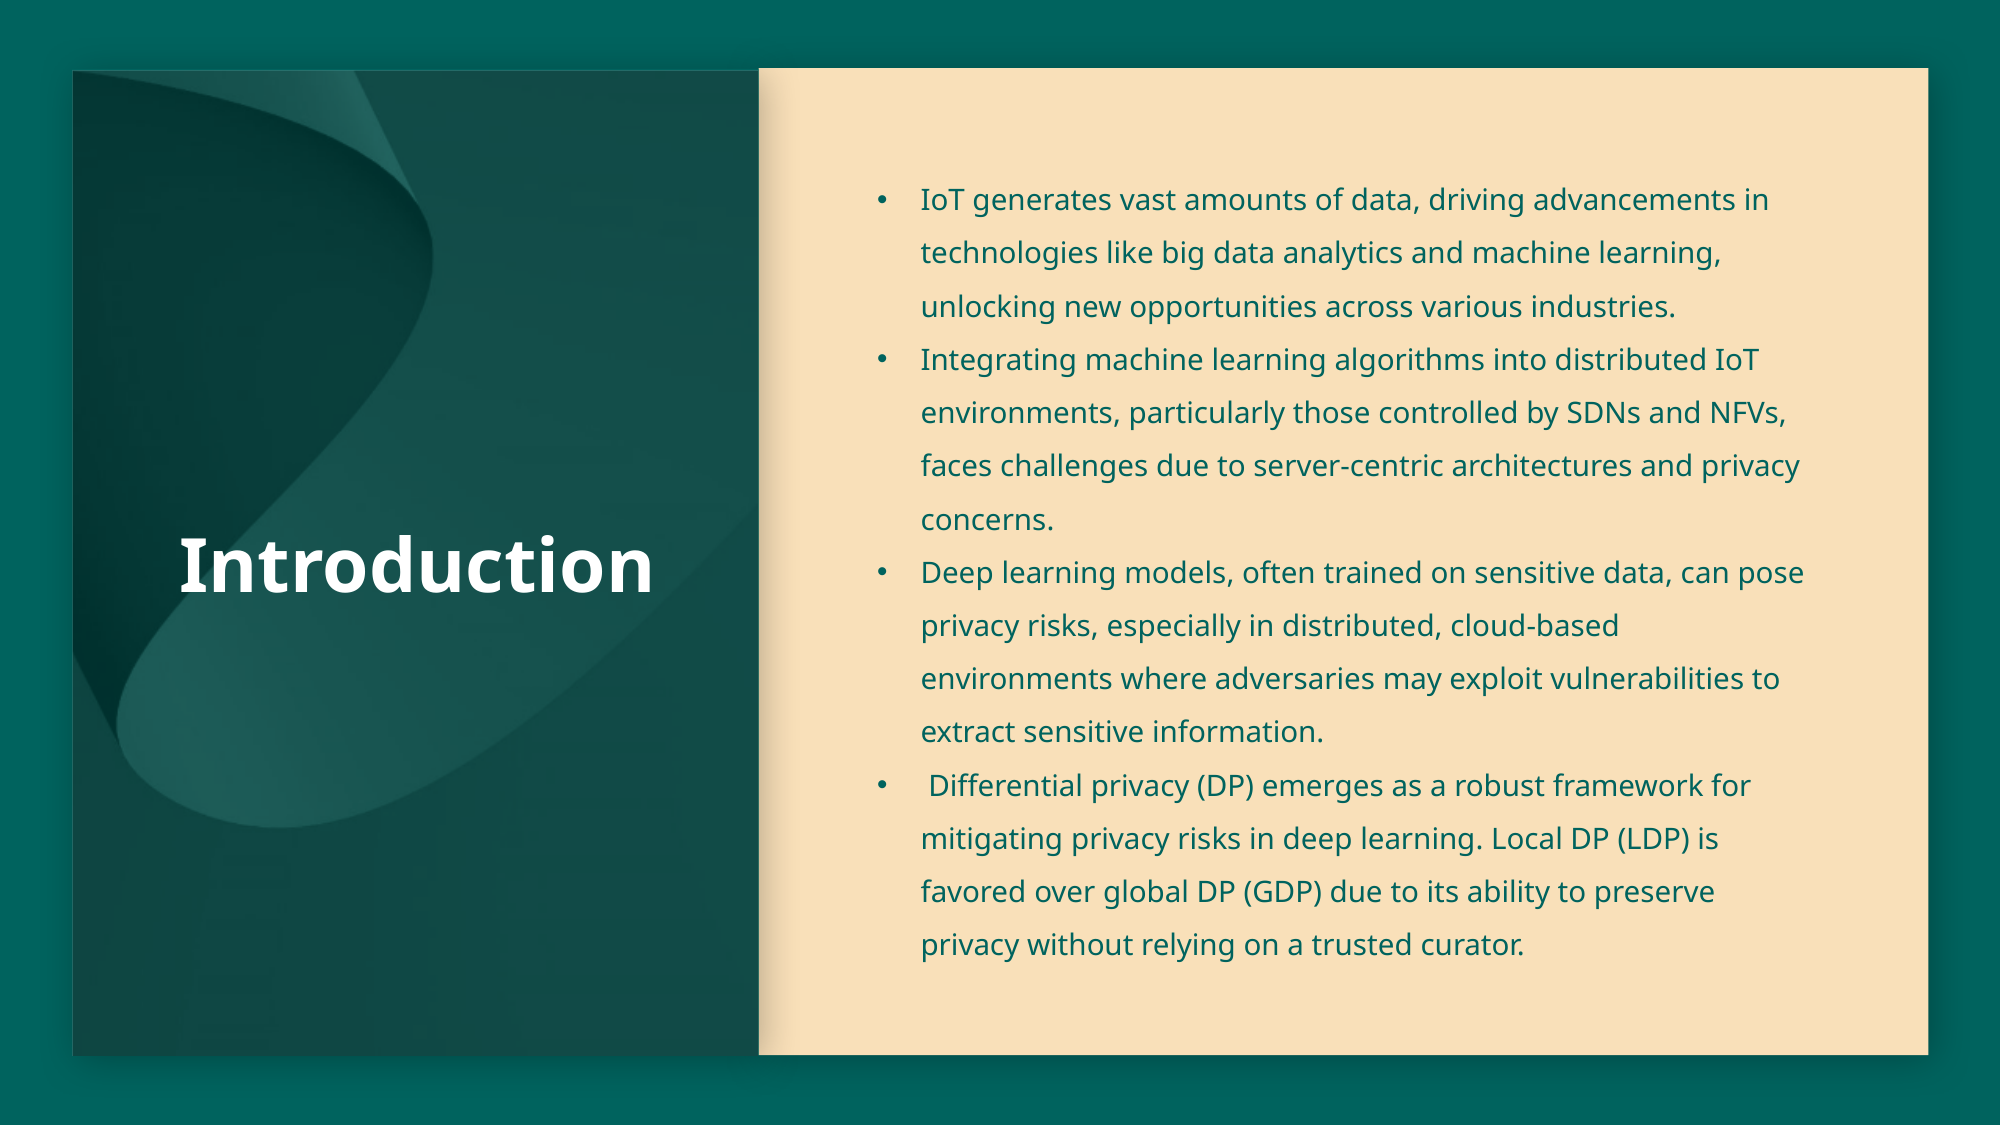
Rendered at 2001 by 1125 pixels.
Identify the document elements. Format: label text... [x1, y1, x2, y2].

title Introduction [90, 151, 745, 974]
list IoT generates vast amounts of data, driving advancements in technologies like big data analytics and machine learning, unlocking new opportunities across various industries. Integrating machine learning algorithms into distributed IoT environments, particularly those controlled by SDNs and NFVs, faces challenges due to server-centric architectures and privacy concerns. Deep learning models, often trained on sensitive data, can pose privacy risks, especially in distributed, cloud-based environments where adversaries may exploit vulnerabilities to extract sensitive information. Differential privacy (DP) emerges as a robust framework for mitigating privacy risks in deep learning. Local DP (LDP) is favored over global DP (GDP) due to its ability to preserve privacy without relying on a trusted curator. [877, 151, 1810, 974]
